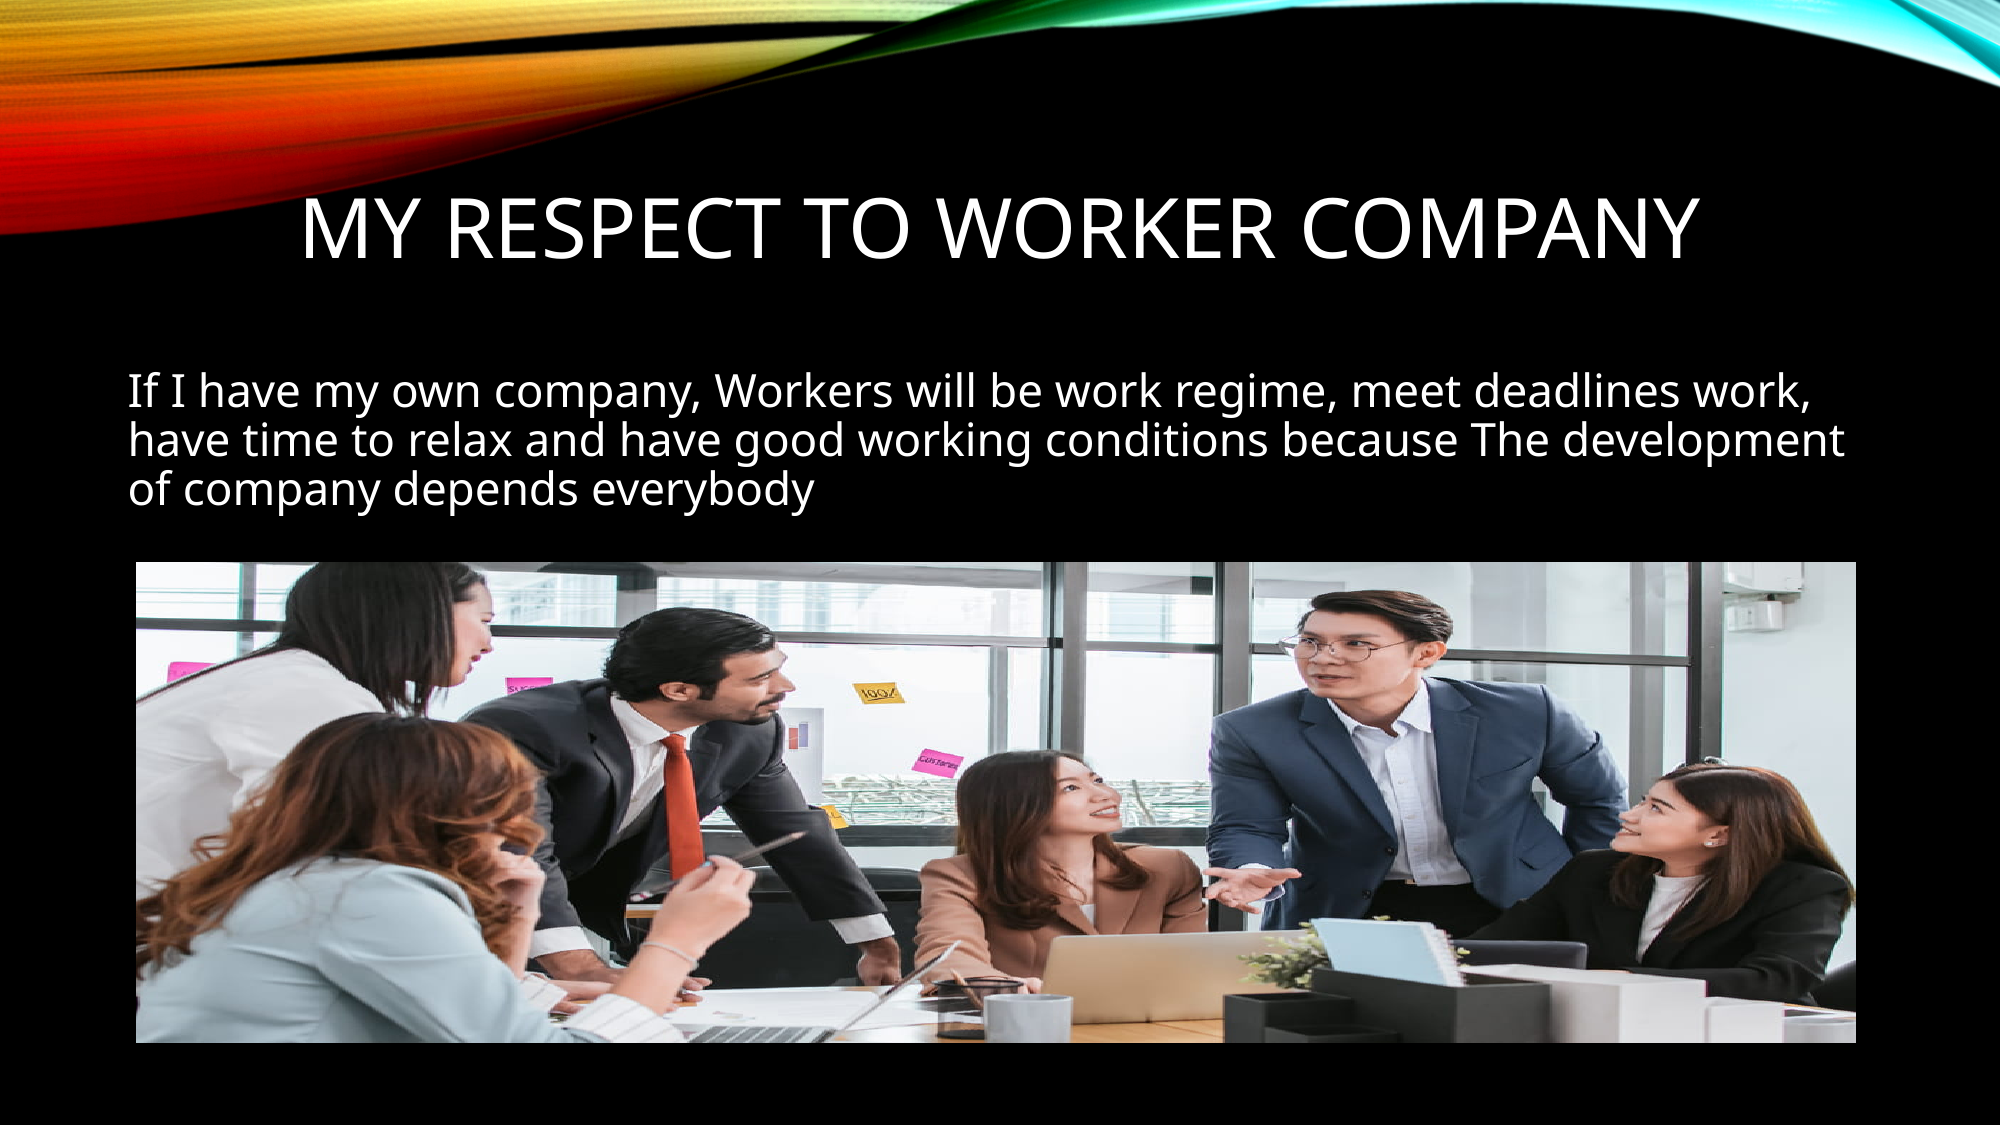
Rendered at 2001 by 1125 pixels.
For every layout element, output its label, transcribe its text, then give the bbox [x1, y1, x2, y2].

list If I have my own company, Workers will be work regime, meet deadlines work, have time to relax and have good working conditions because The development of company depends everybody [112, 360, 1888, 1021]
picture [136, 562, 1857, 1043]
picture [0, 0, 2000, 237]
title My respect to worker company [112, 125, 1888, 338]
